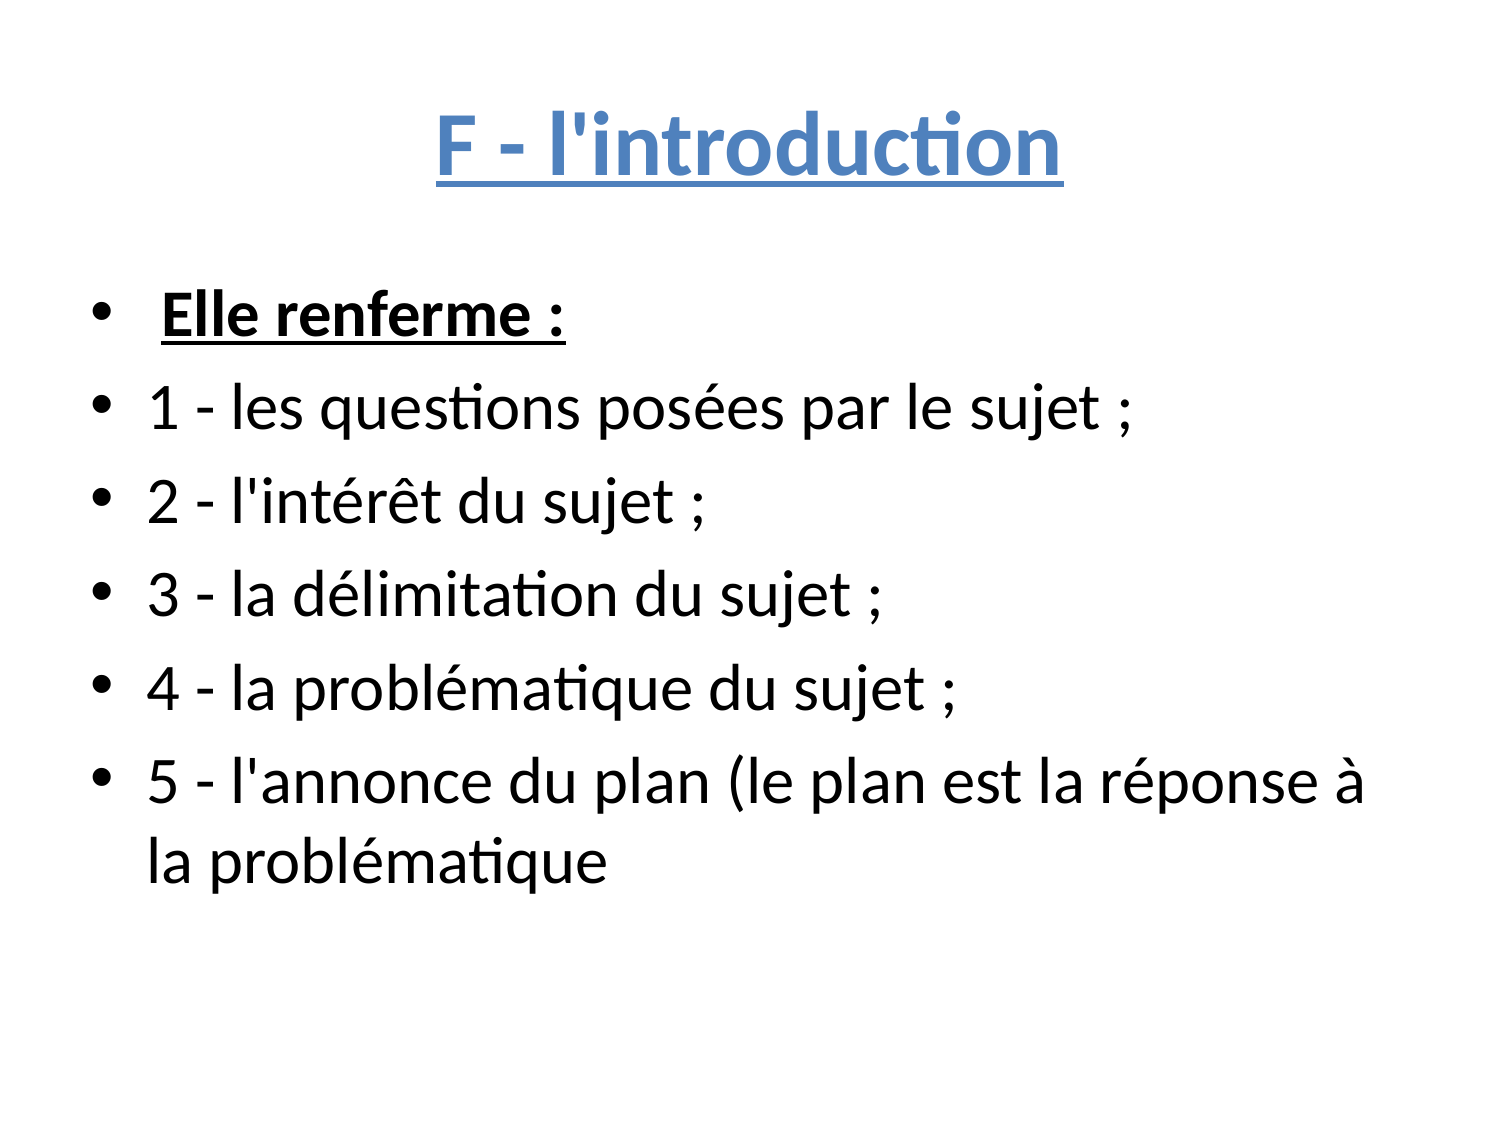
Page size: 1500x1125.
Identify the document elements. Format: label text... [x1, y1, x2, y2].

title F - l'introduction [75, 45, 1425, 233]
list Elle renferme : 1 - les questions posées par le sujet ; 2 - l'intérêt du sujet ; 3 - la délimitation du sujet ; 4 - la problématique du sujet ; 5 - l'annonce du plan (le plan est la réponse à la problématique [75, 262, 1425, 1005]
